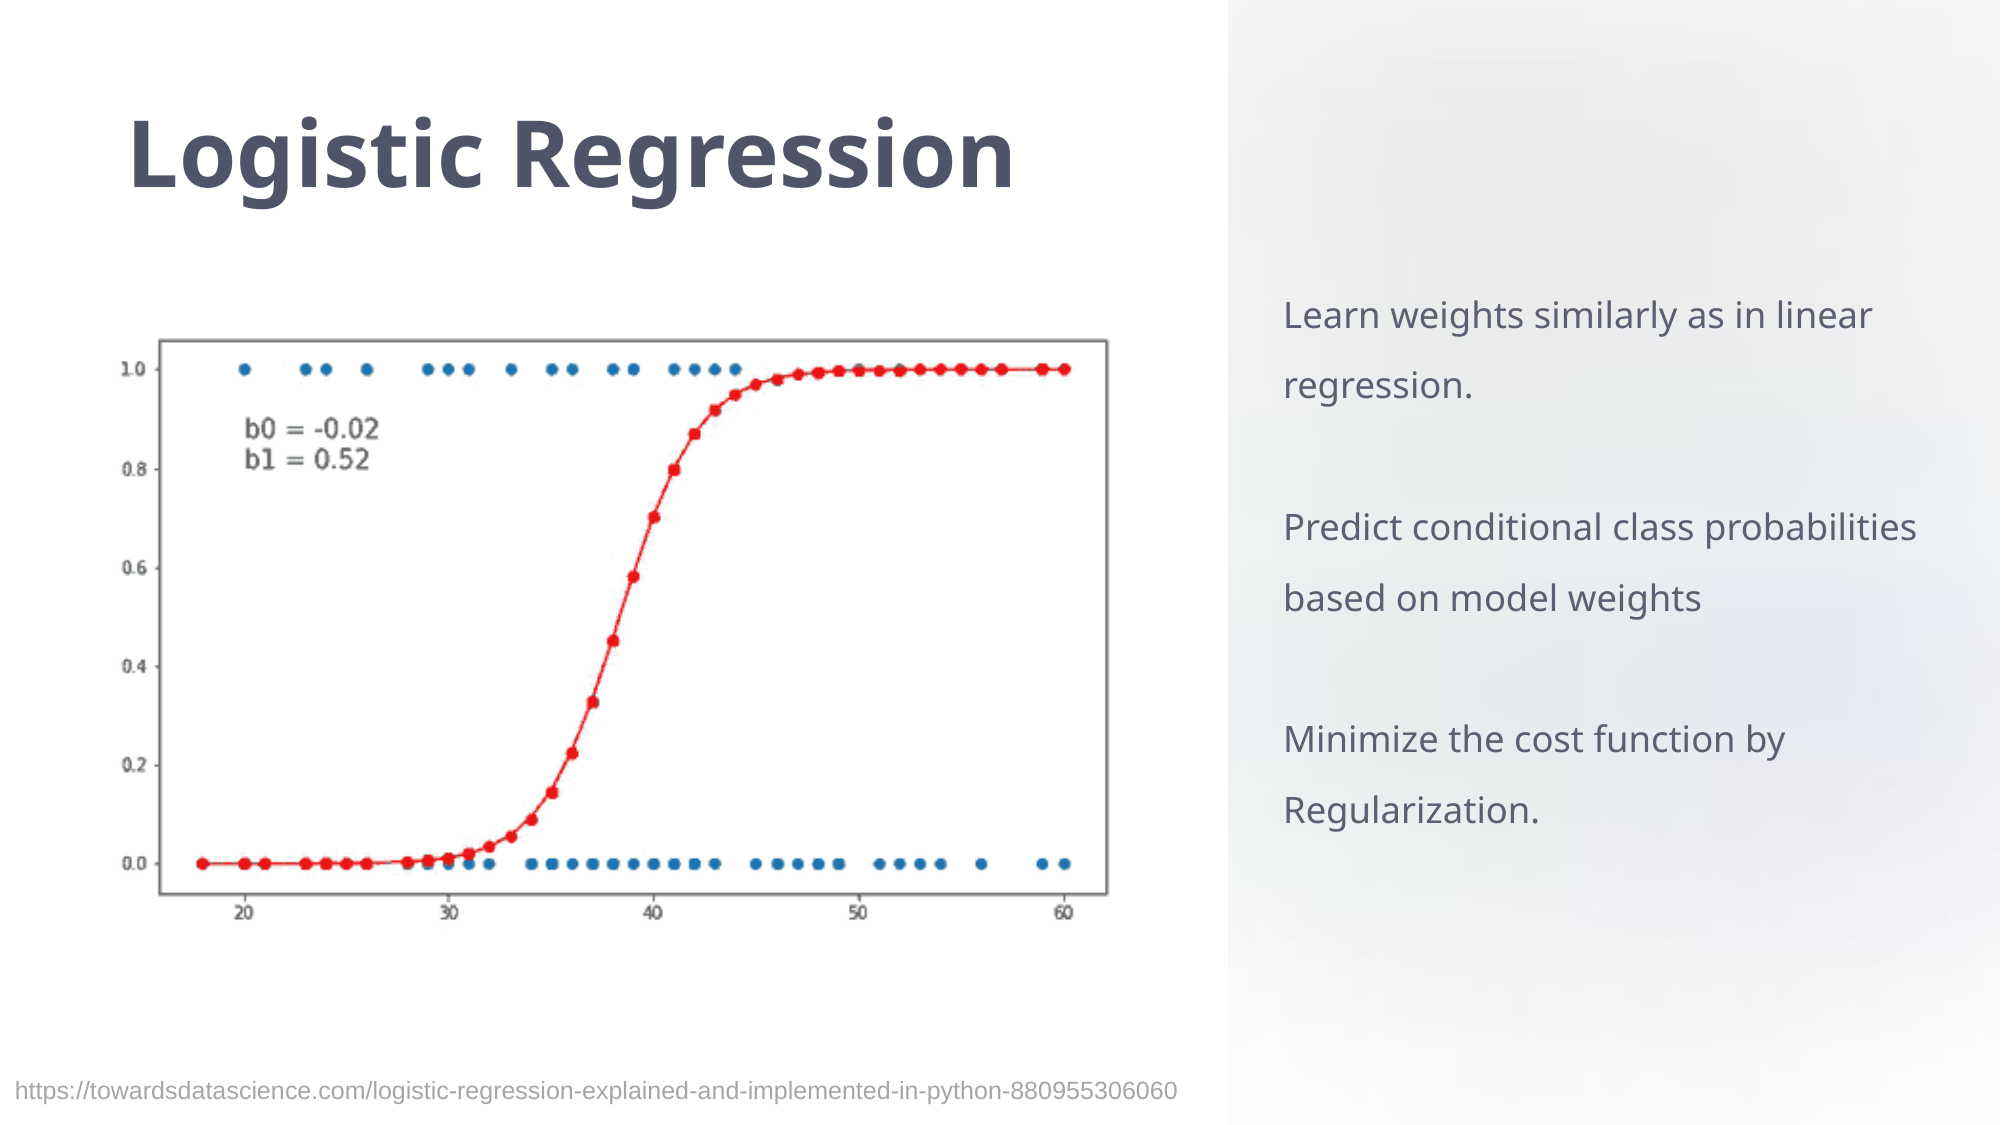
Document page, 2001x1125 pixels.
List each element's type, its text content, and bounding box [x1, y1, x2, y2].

text_box https://towardsdatascience.com/logistic-regression-explained-and-implemented-in-python-880955306060 [0, 1067, 1223, 1112]
text_box Logistic Regression [126, 67, 1058, 185]
picture [6, 0, 2000, 1125]
